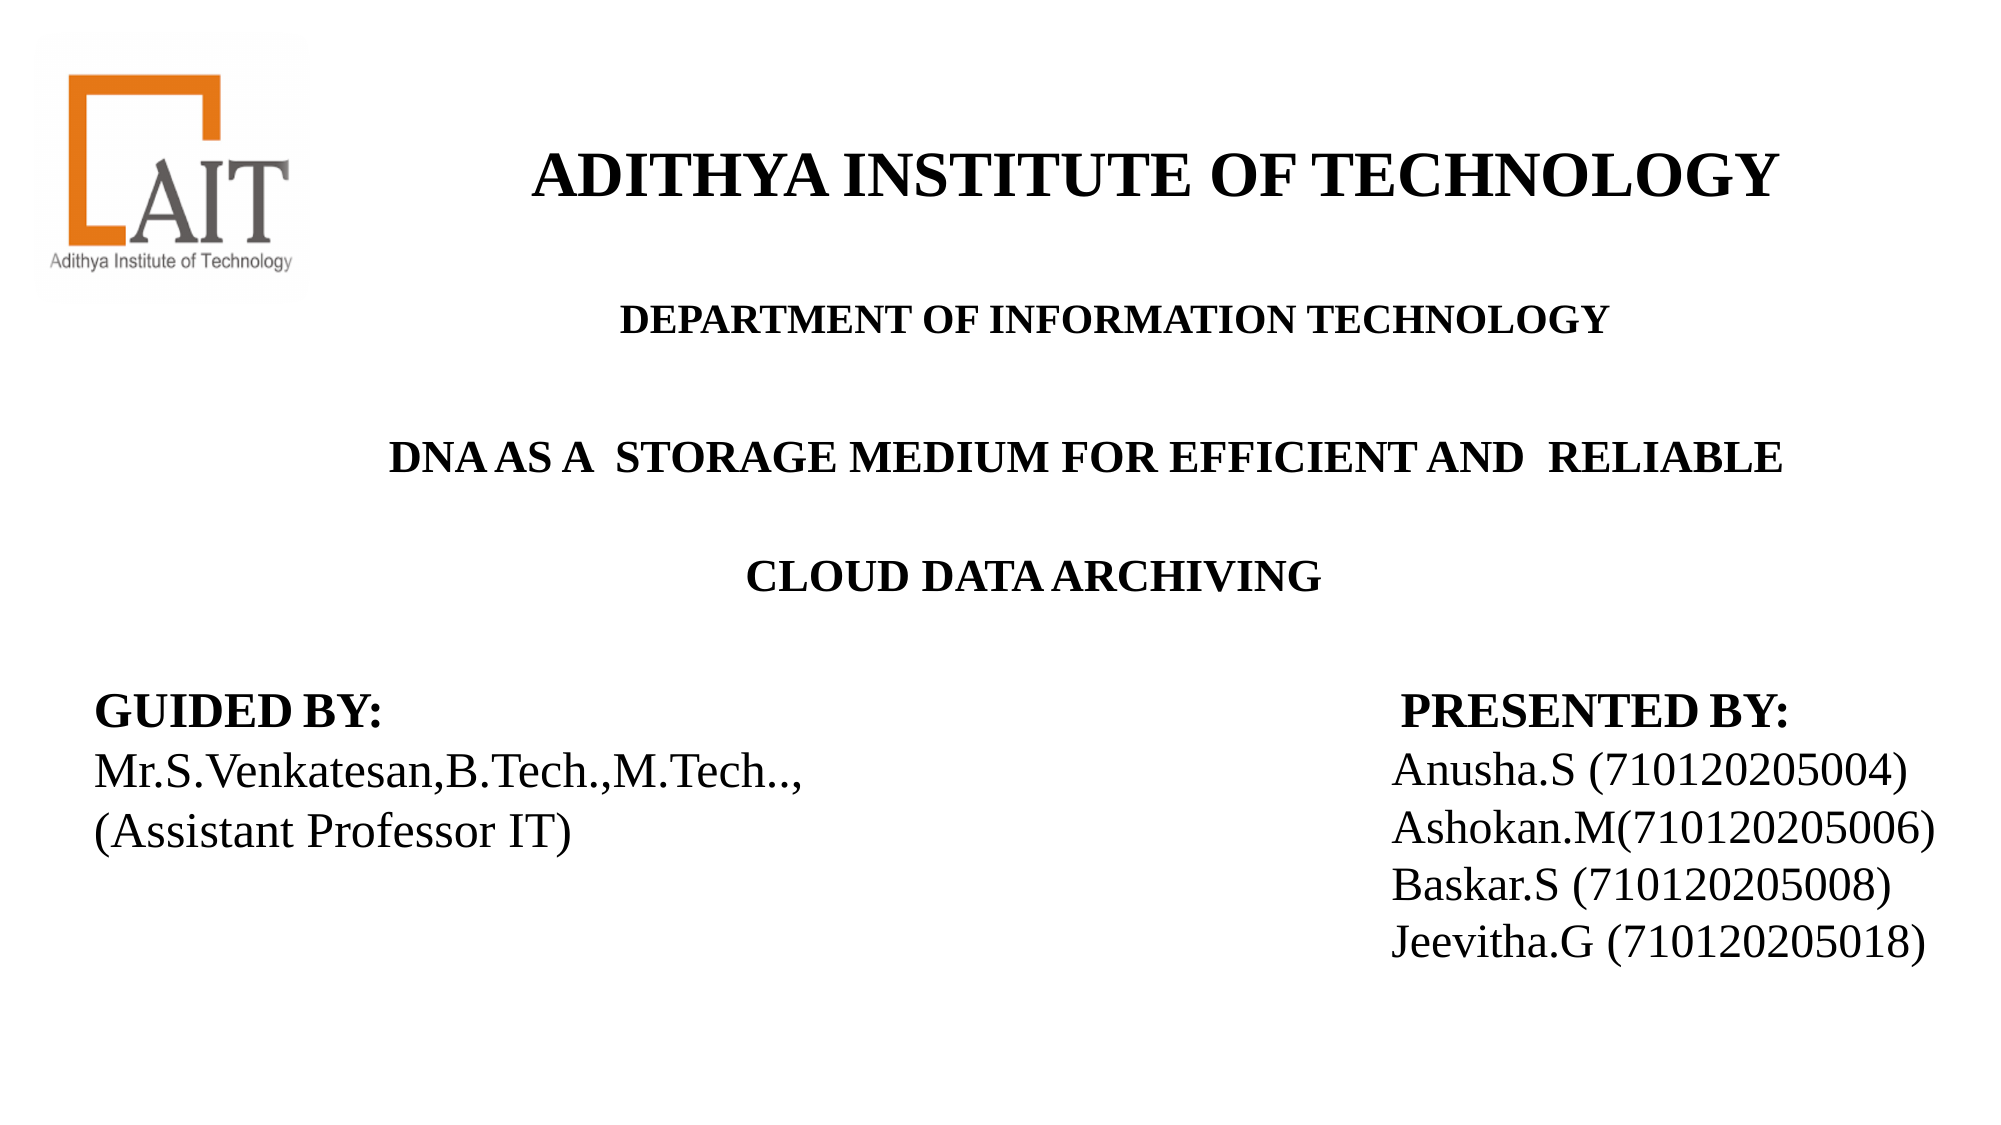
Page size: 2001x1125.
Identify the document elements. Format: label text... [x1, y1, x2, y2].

picture [33, 31, 311, 305]
title ADITHYA INSTITUTE OF TECHNOLOGY [447, 77, 1819, 257]
text_box GUIDED BY: Mr.S.Venkatesan,B.Tech.,M.Tech.., (Assistant Professor IT) [78, 670, 885, 865]
text_box PRESENTED BY: Anusha.S (710120205004) Ashokan.M(710120205006) Baskar.S (710120205008) Jeevitha.G (710120205018) [1376, 670, 1963, 1033]
list DEPARTMENT OF INFORMATION TECHNOLOGY DNA AS A STORAGE MEDIUM FOR EFFICIENT AND RELIABLE CLOUD DATA ARCHIVING [155, 275, 1881, 1066]
